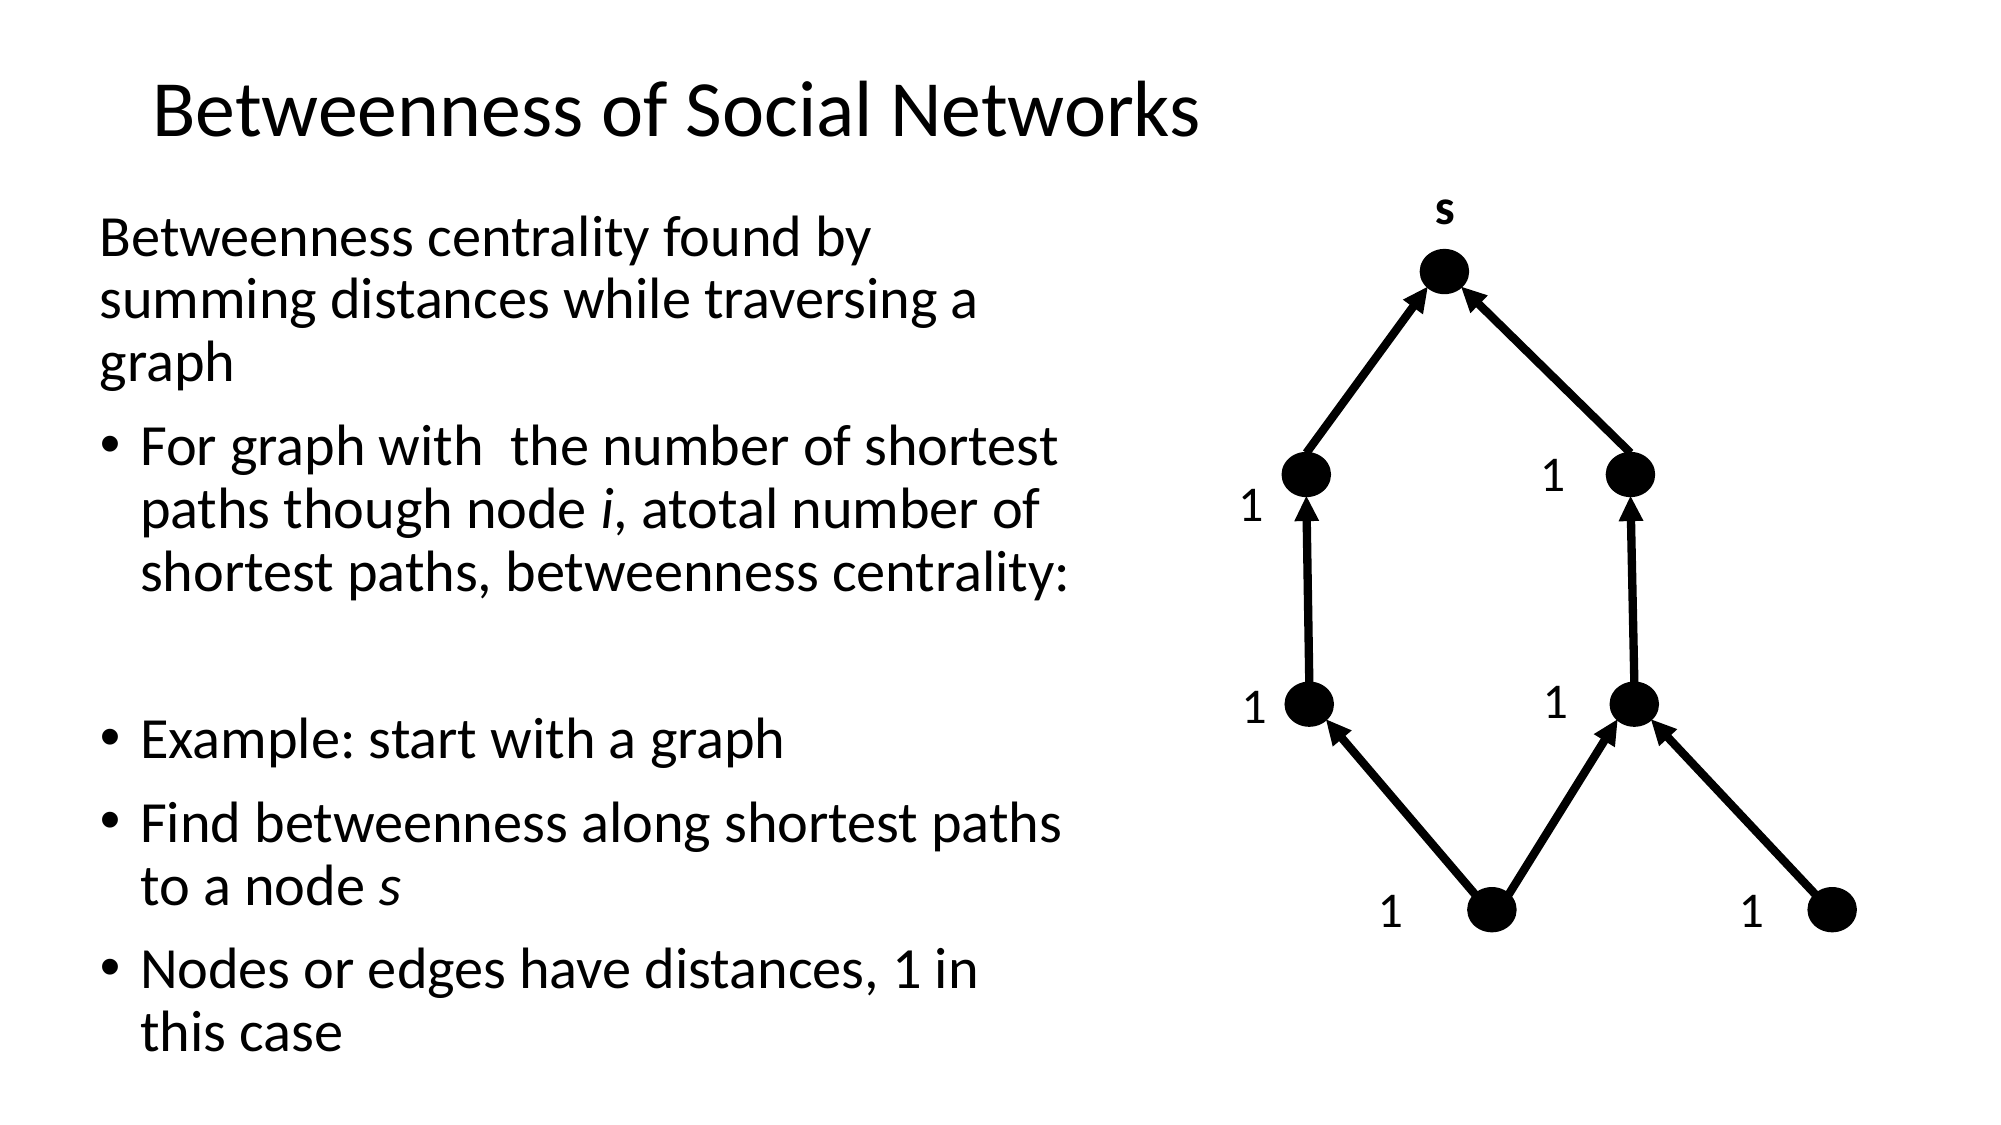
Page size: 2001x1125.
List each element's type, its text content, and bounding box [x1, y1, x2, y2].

text_box [1284, 452, 1332, 498]
text_box [1605, 452, 1656, 498]
text_box 1 [1507, 453, 1597, 510]
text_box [1461, 286, 1631, 453]
text_box 1 [1706, 895, 1796, 945]
text_box [1299, 681, 1335, 727]
text_box 1 [1206, 464, 1296, 539]
text_box s [1400, 167, 1490, 243]
text_box [1419, 248, 1470, 295]
text_box 1 [1209, 666, 1299, 742]
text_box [1306, 286, 1428, 453]
text_box 1 [1510, 661, 1600, 719]
text_box [1609, 681, 1660, 727]
title Betweenness of Social Networks [137, 59, 1863, 162]
text_box [1467, 887, 1517, 933]
text_box [1807, 887, 1857, 933]
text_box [1508, 719, 1618, 895]
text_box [1306, 496, 1310, 683]
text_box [1630, 496, 1635, 683]
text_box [1325, 719, 1476, 895]
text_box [1651, 719, 1816, 895]
text_box 1 [1345, 895, 1435, 945]
